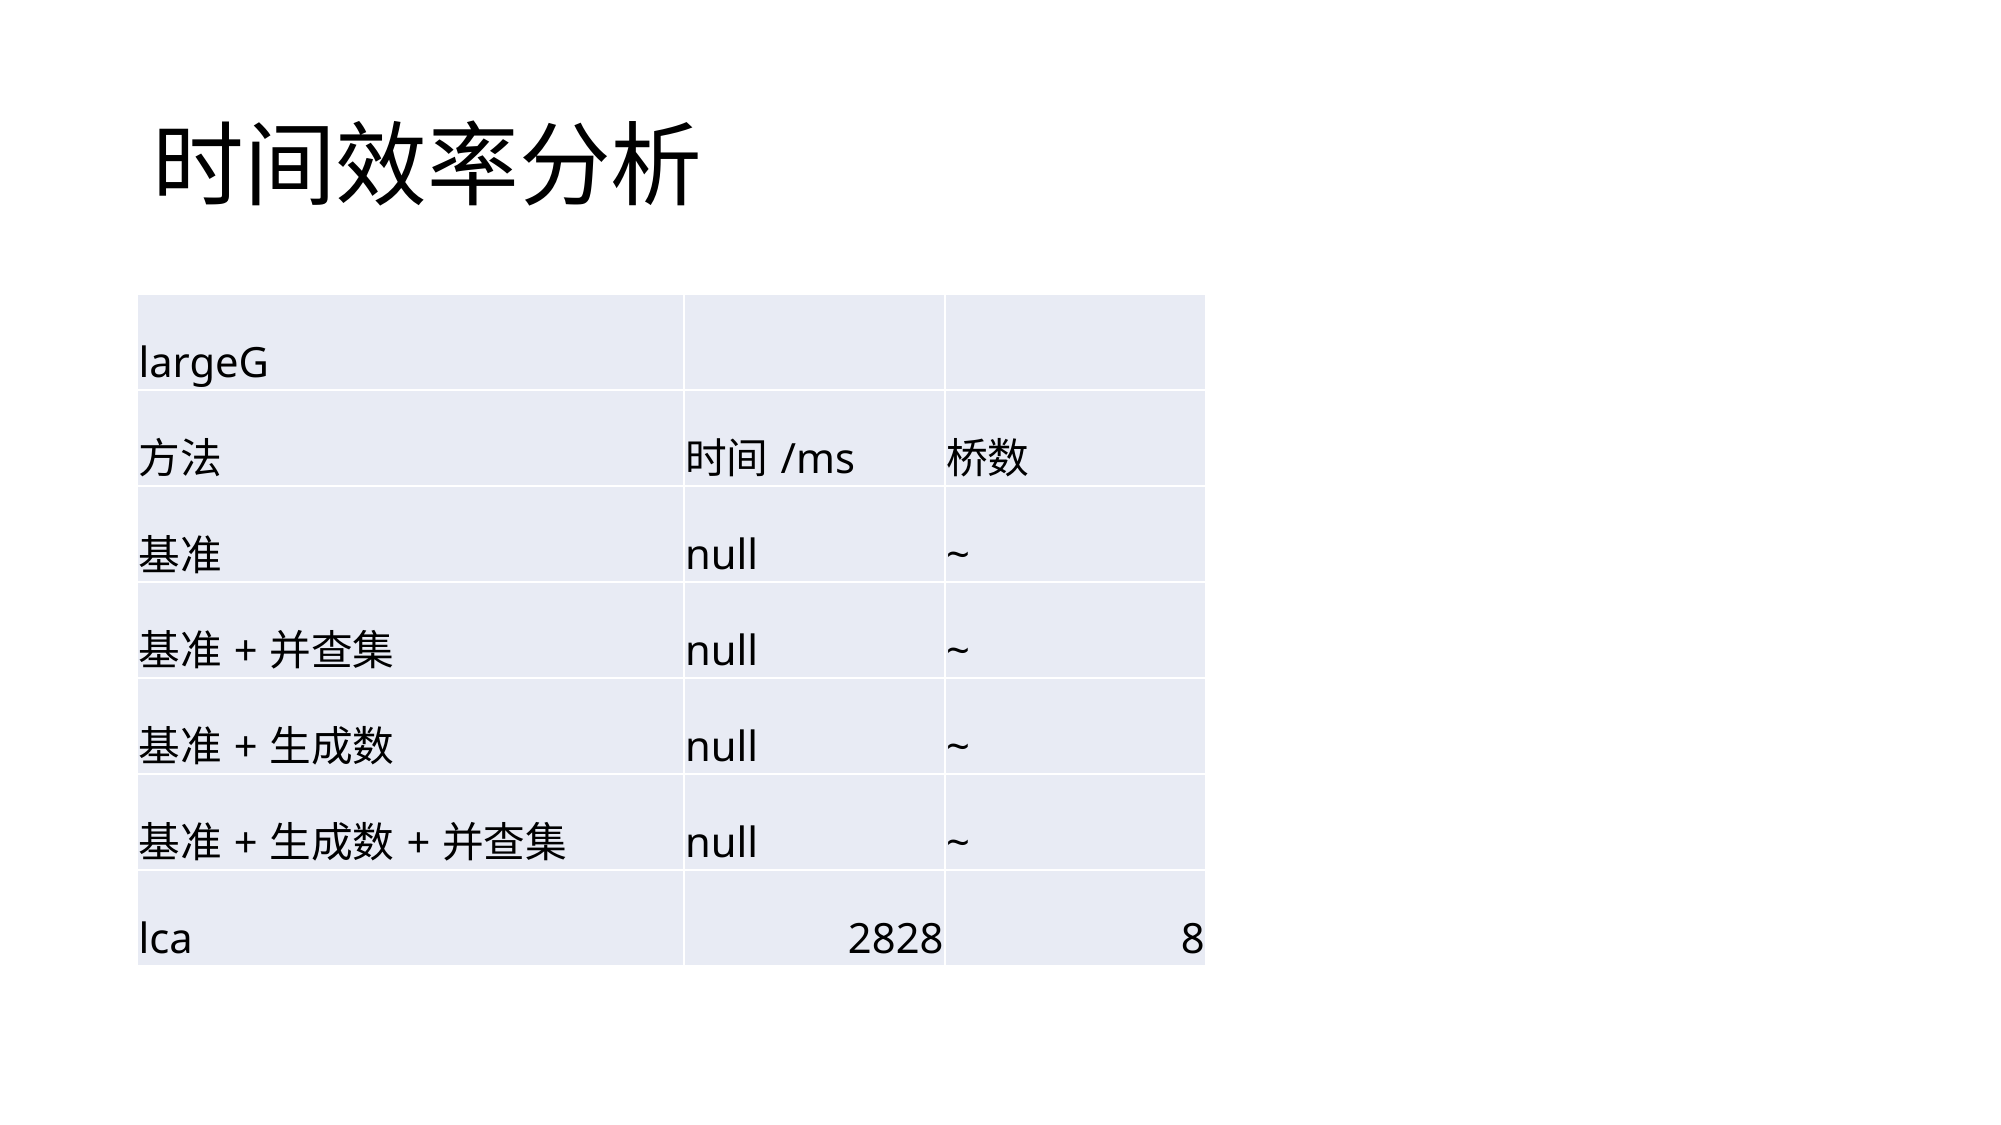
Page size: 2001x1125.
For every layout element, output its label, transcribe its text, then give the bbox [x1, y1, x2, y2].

table_cell 基准+生成数+并查集 [138, 775, 683, 869]
table_cell ~ [946, 487, 1205, 581]
table_cell ~ [946, 775, 1205, 869]
table_cell null [685, 583, 944, 677]
table_cell 时间/ms [685, 391, 944, 485]
table_cell 基准+生成数 [138, 679, 683, 773]
table_header [946, 295, 1205, 389]
table_cell ~ [946, 679, 1205, 773]
table_cell 基准 [138, 487, 683, 581]
table_cell 基准+并查集 [138, 583, 683, 677]
table_cell 8 [946, 871, 1205, 965]
table_header largeG [138, 295, 683, 389]
table_header [685, 295, 944, 389]
title 时间效率分析 [137, 59, 1863, 278]
table_cell 2828 [685, 871, 944, 965]
table_cell null [685, 775, 944, 869]
table_cell 方法 [138, 391, 683, 485]
table_cell 桥数 [946, 391, 1205, 485]
table_cell null [685, 487, 944, 581]
table_cell lca [138, 871, 683, 965]
table_cell ~ [946, 583, 1205, 677]
table_cell null [685, 679, 944, 773]
